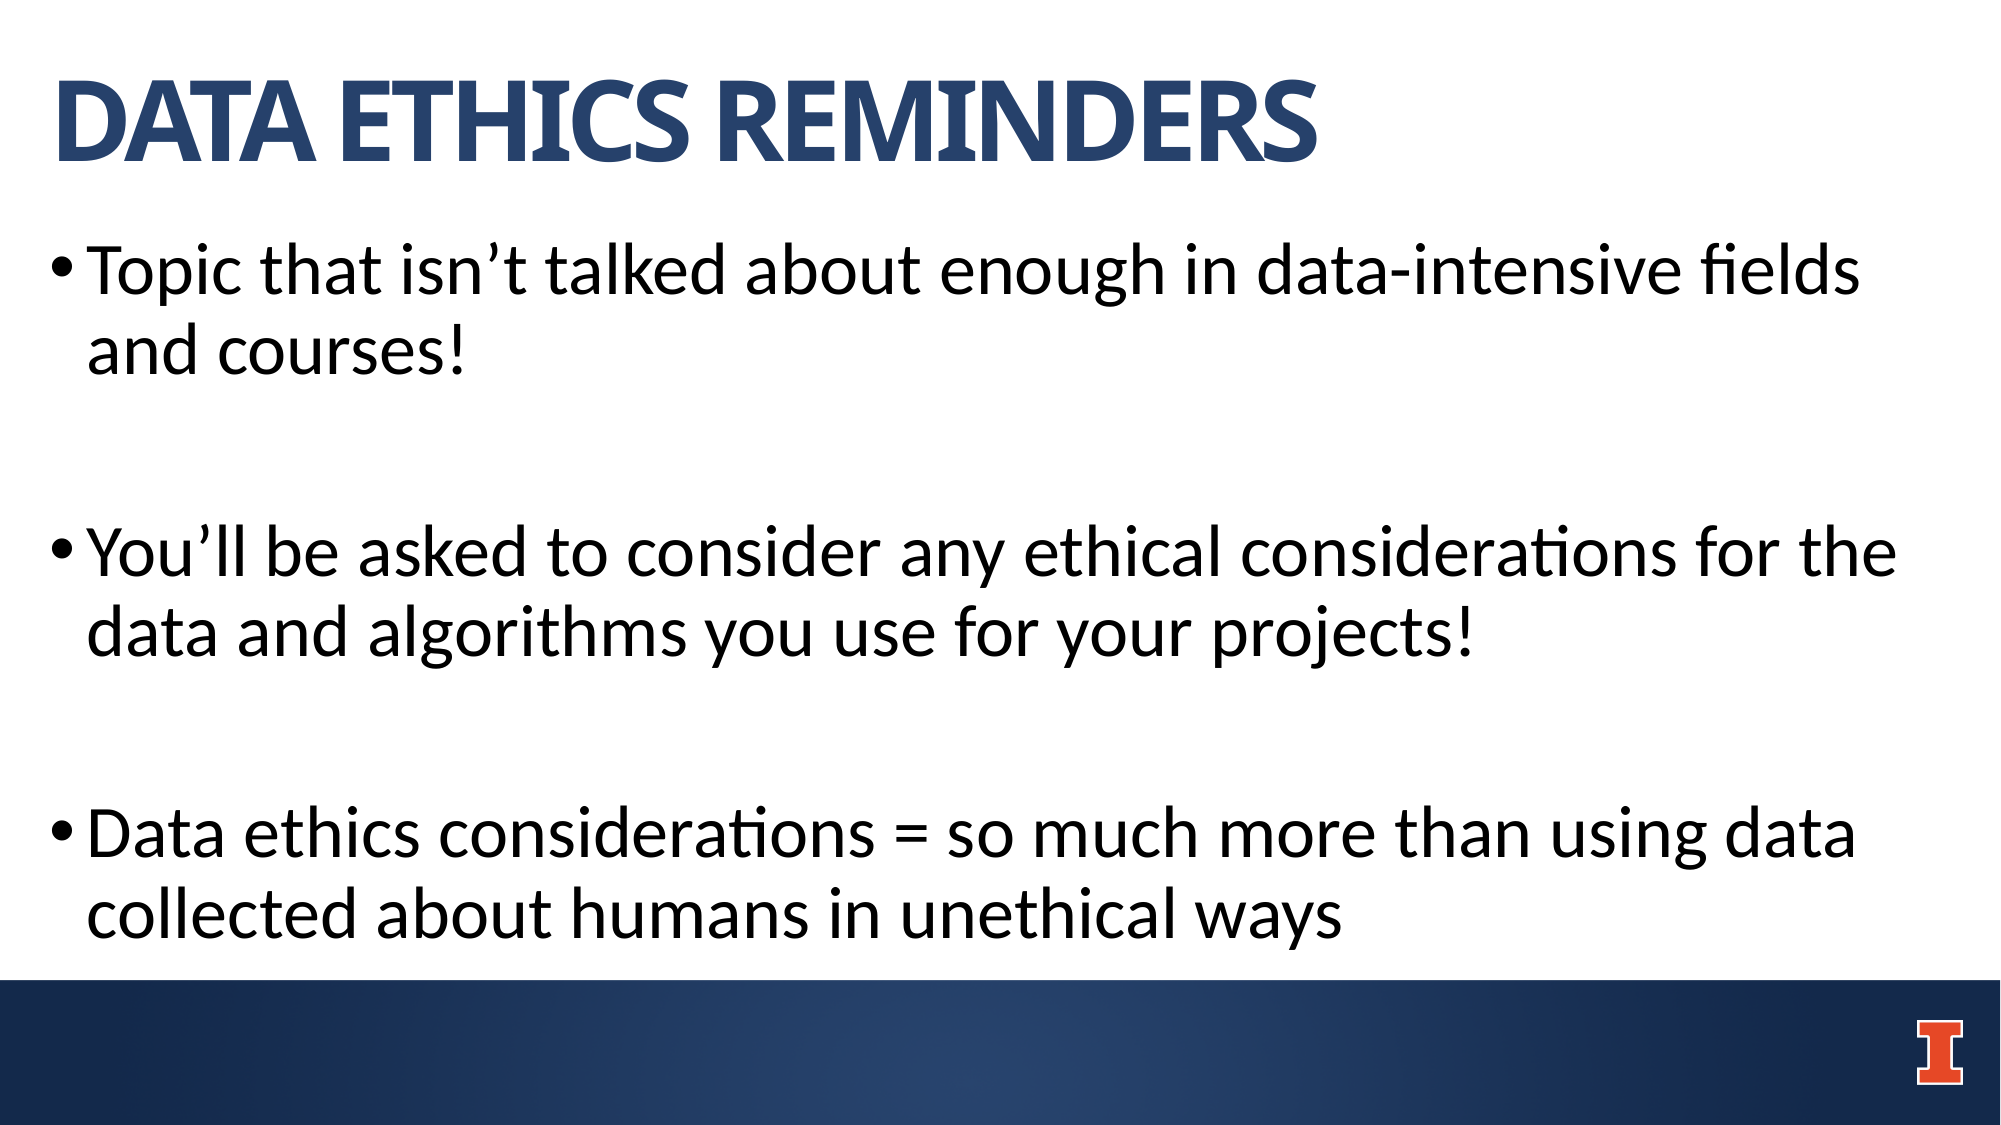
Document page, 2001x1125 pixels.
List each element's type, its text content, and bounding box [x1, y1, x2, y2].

picture [0, 0, 2001, 1125]
list Topic that isn’t talked about enough in data-intensive fields and courses! You’ll be asked to consider any ethical considerations for the data and algorithms you use for your projects! Data ethics considerations = so much more than using data collected about humans in unethical ways [34, 223, 1963, 965]
title DATA ETHICS REMINDERS [34, 34, 1963, 223]
